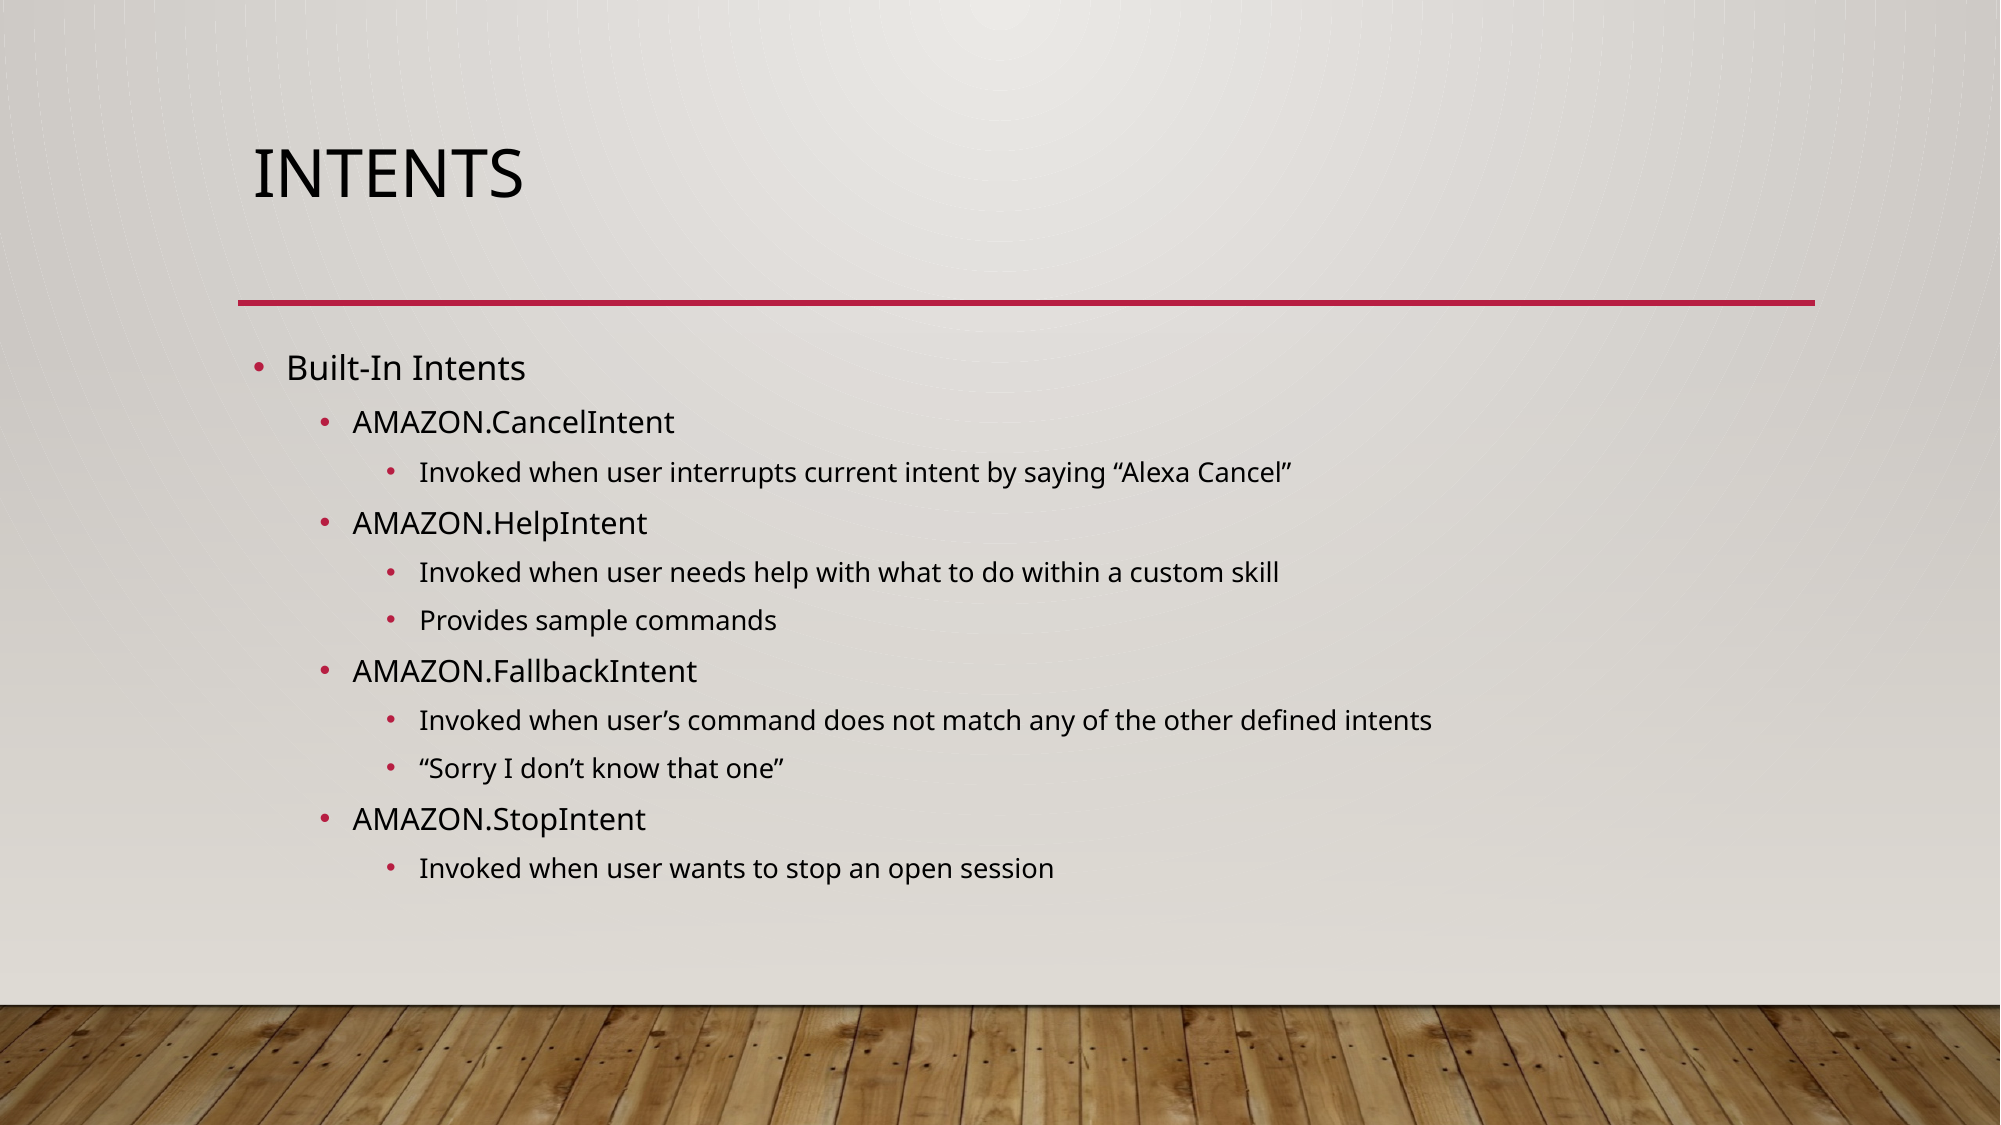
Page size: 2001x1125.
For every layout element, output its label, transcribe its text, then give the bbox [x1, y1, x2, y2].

title Intents [238, 131, 1814, 305]
list Built-In Intents AMAZON.CancelIntent Invoked when user interrupts current intent by saying “Alexa Cancel” AMAZON.HelpIntent Invoked when user needs help with what to do within a custom skill Provides sample commands AMAZON.FallbackIntent Invoked when user’s command does not match any of the other defined intents “Sorry I don’t know that one” AMAZON.StopIntent Invoked when user wants to stop an open session [238, 330, 1814, 897]
picture [0, 1005, 2000, 1125]
